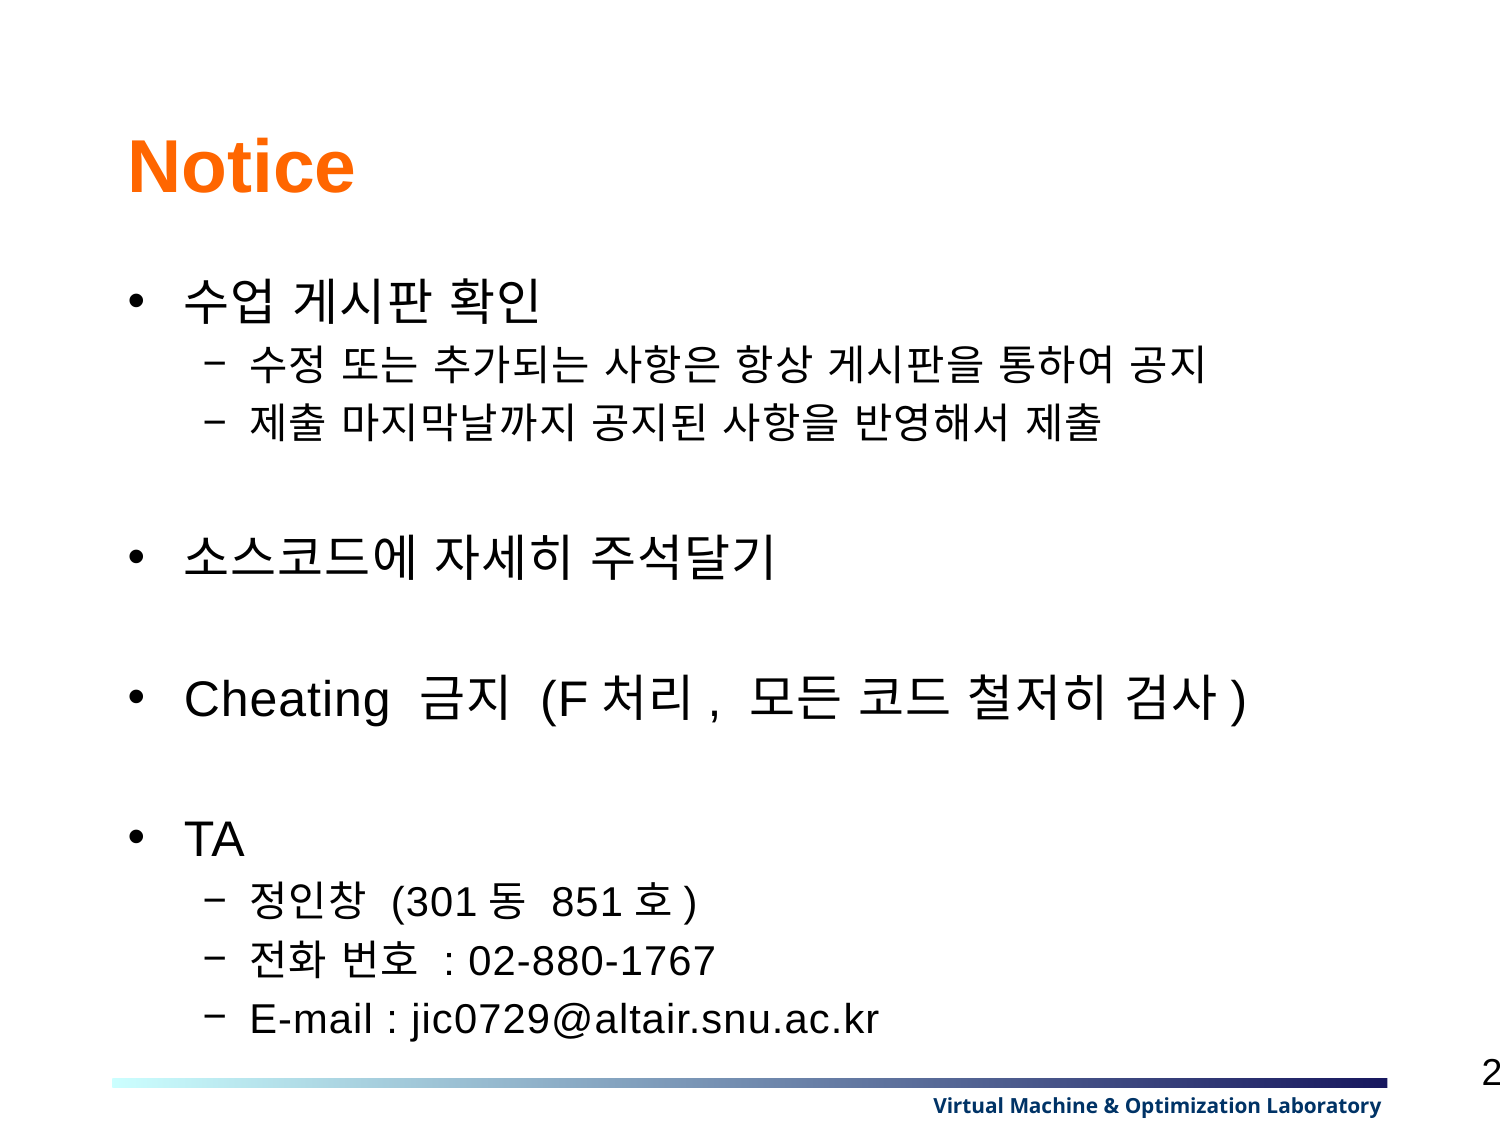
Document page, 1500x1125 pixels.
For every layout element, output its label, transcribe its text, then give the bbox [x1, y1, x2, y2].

title Notice [112, 99, 1388, 226]
list 수업 게시판 확인 수정 또는 추가되는 사항은 항상 게시판을 통하여 공지 제출 마지막날까지 공지된 사항을 반영해서 제출 소스코드에 자세히 주석달기 Cheating 금지 (F처리, 모든 코드 철저히 검사) TA 정인창 (301동 851호) 전화 번호 : 02-880-1767 E-mail : jic0729@altair.snu.ac.kr [112, 262, 1388, 1063]
